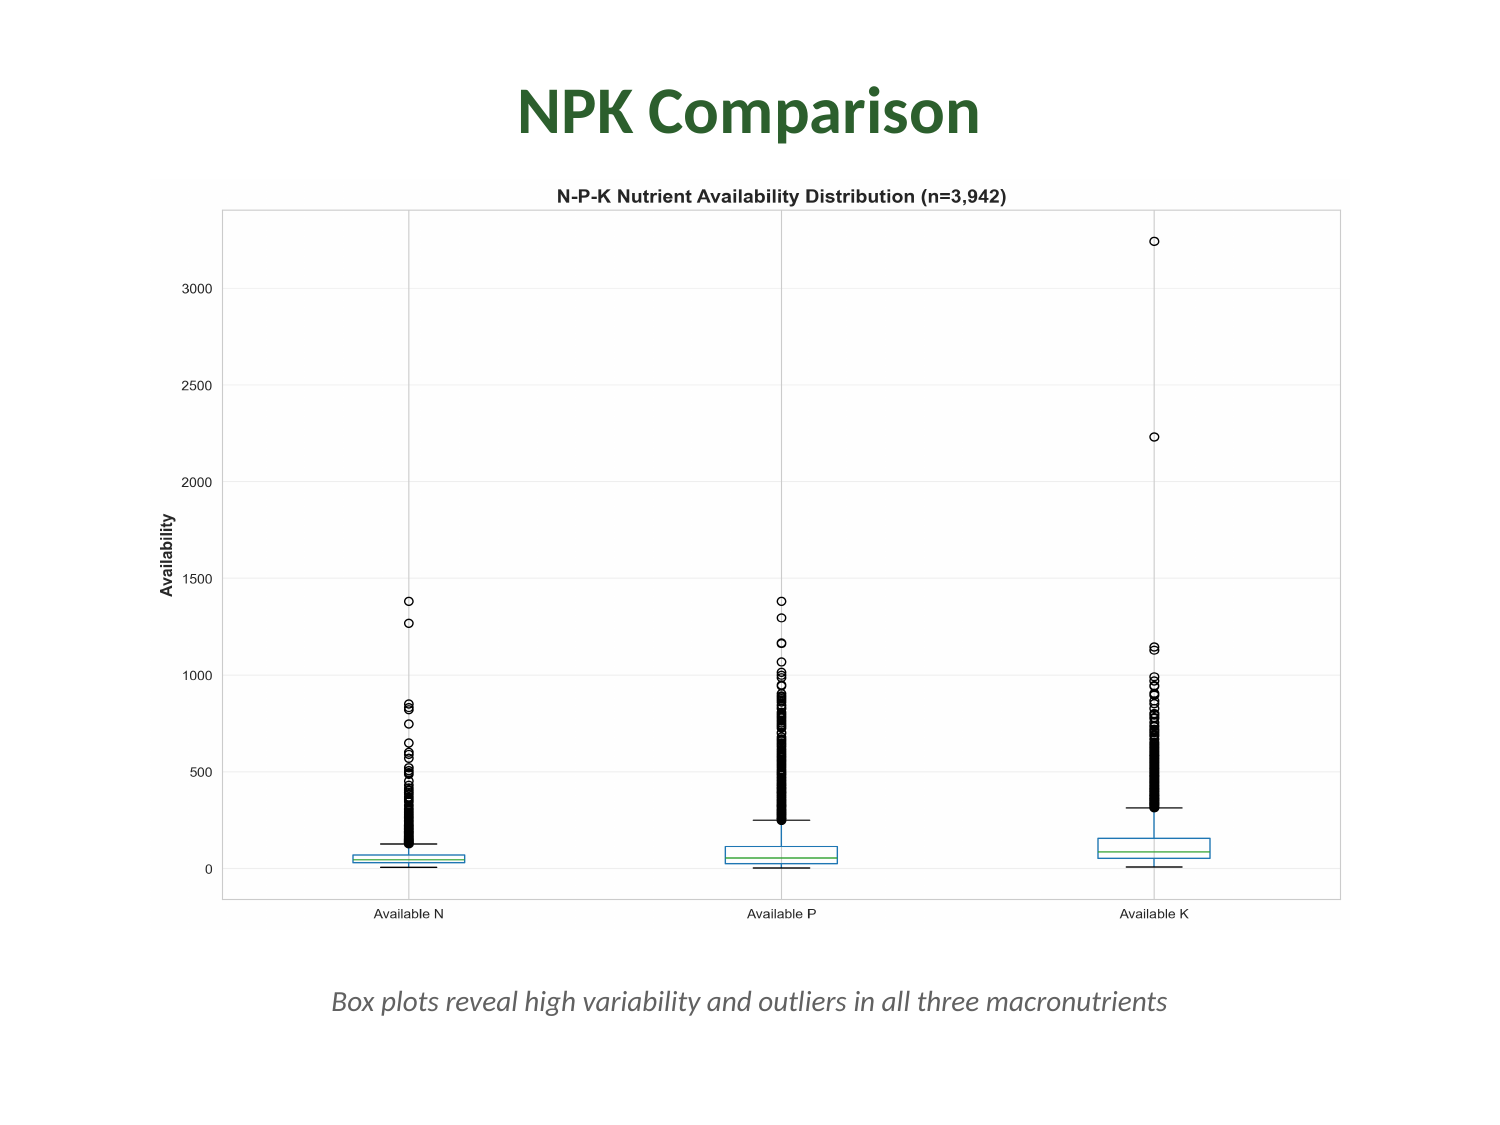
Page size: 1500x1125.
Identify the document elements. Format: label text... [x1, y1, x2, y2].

picture [149, 179, 1351, 931]
text_box Box plots reveal high variability and outliers in all three macronutrients [316, 974, 1184, 1025]
text_box NPK Comparison [503, 59, 997, 155]
